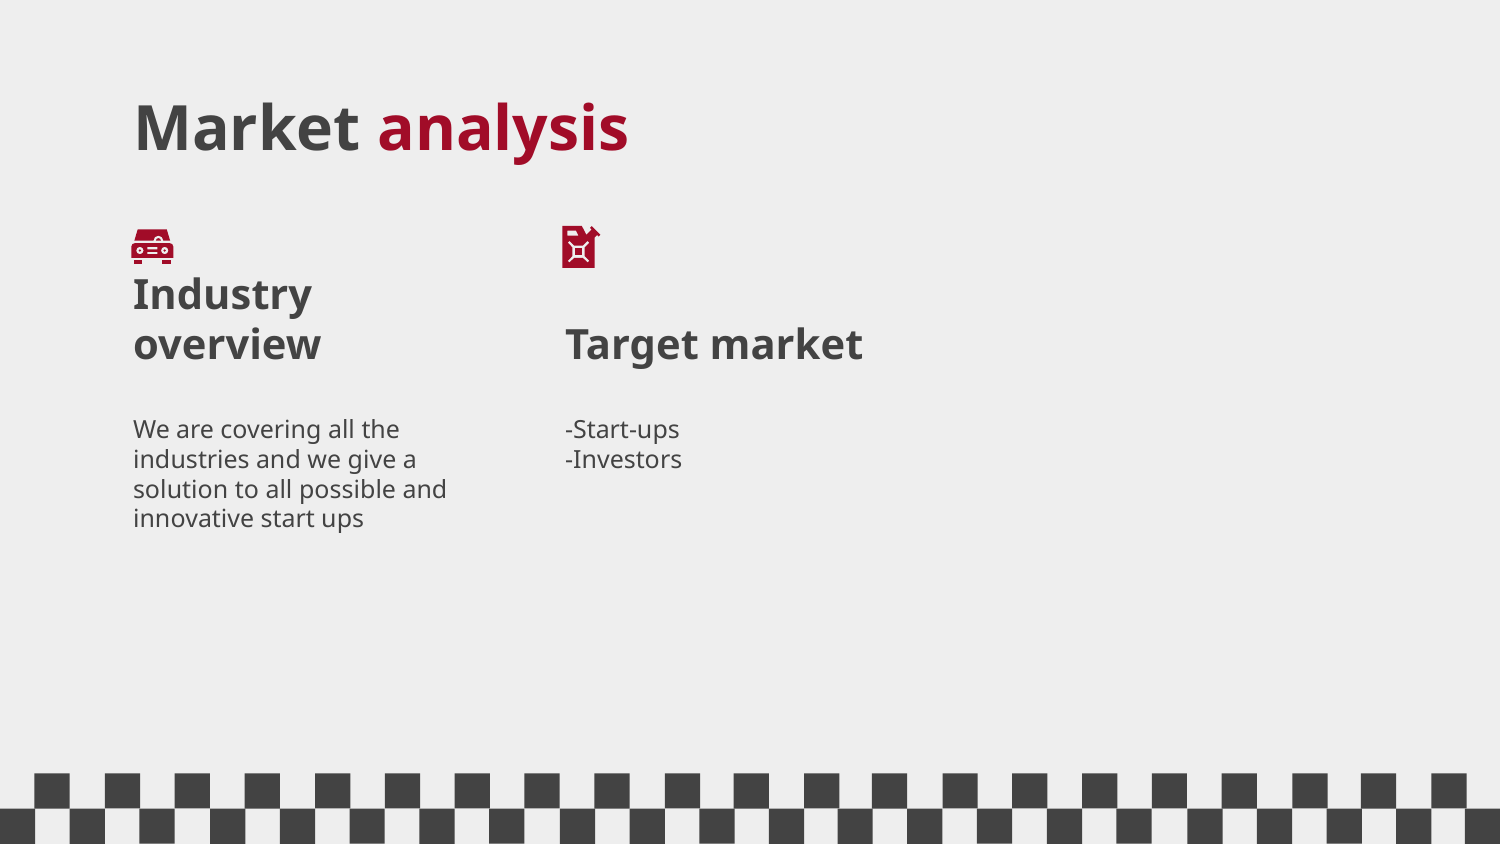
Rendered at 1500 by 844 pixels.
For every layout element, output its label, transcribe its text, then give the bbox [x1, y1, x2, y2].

title Market analysis [118, 72, 1382, 167]
subtitle Target market [550, 288, 950, 383]
subtitle We are covering all the industries and we give a solution to all possible and innovative start ups [118, 398, 518, 672]
subtitle Industry overview [118, 288, 518, 383]
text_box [562, 225, 601, 269]
subtitle -Start-ups -Investors [550, 398, 950, 672]
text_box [131, 229, 174, 265]
